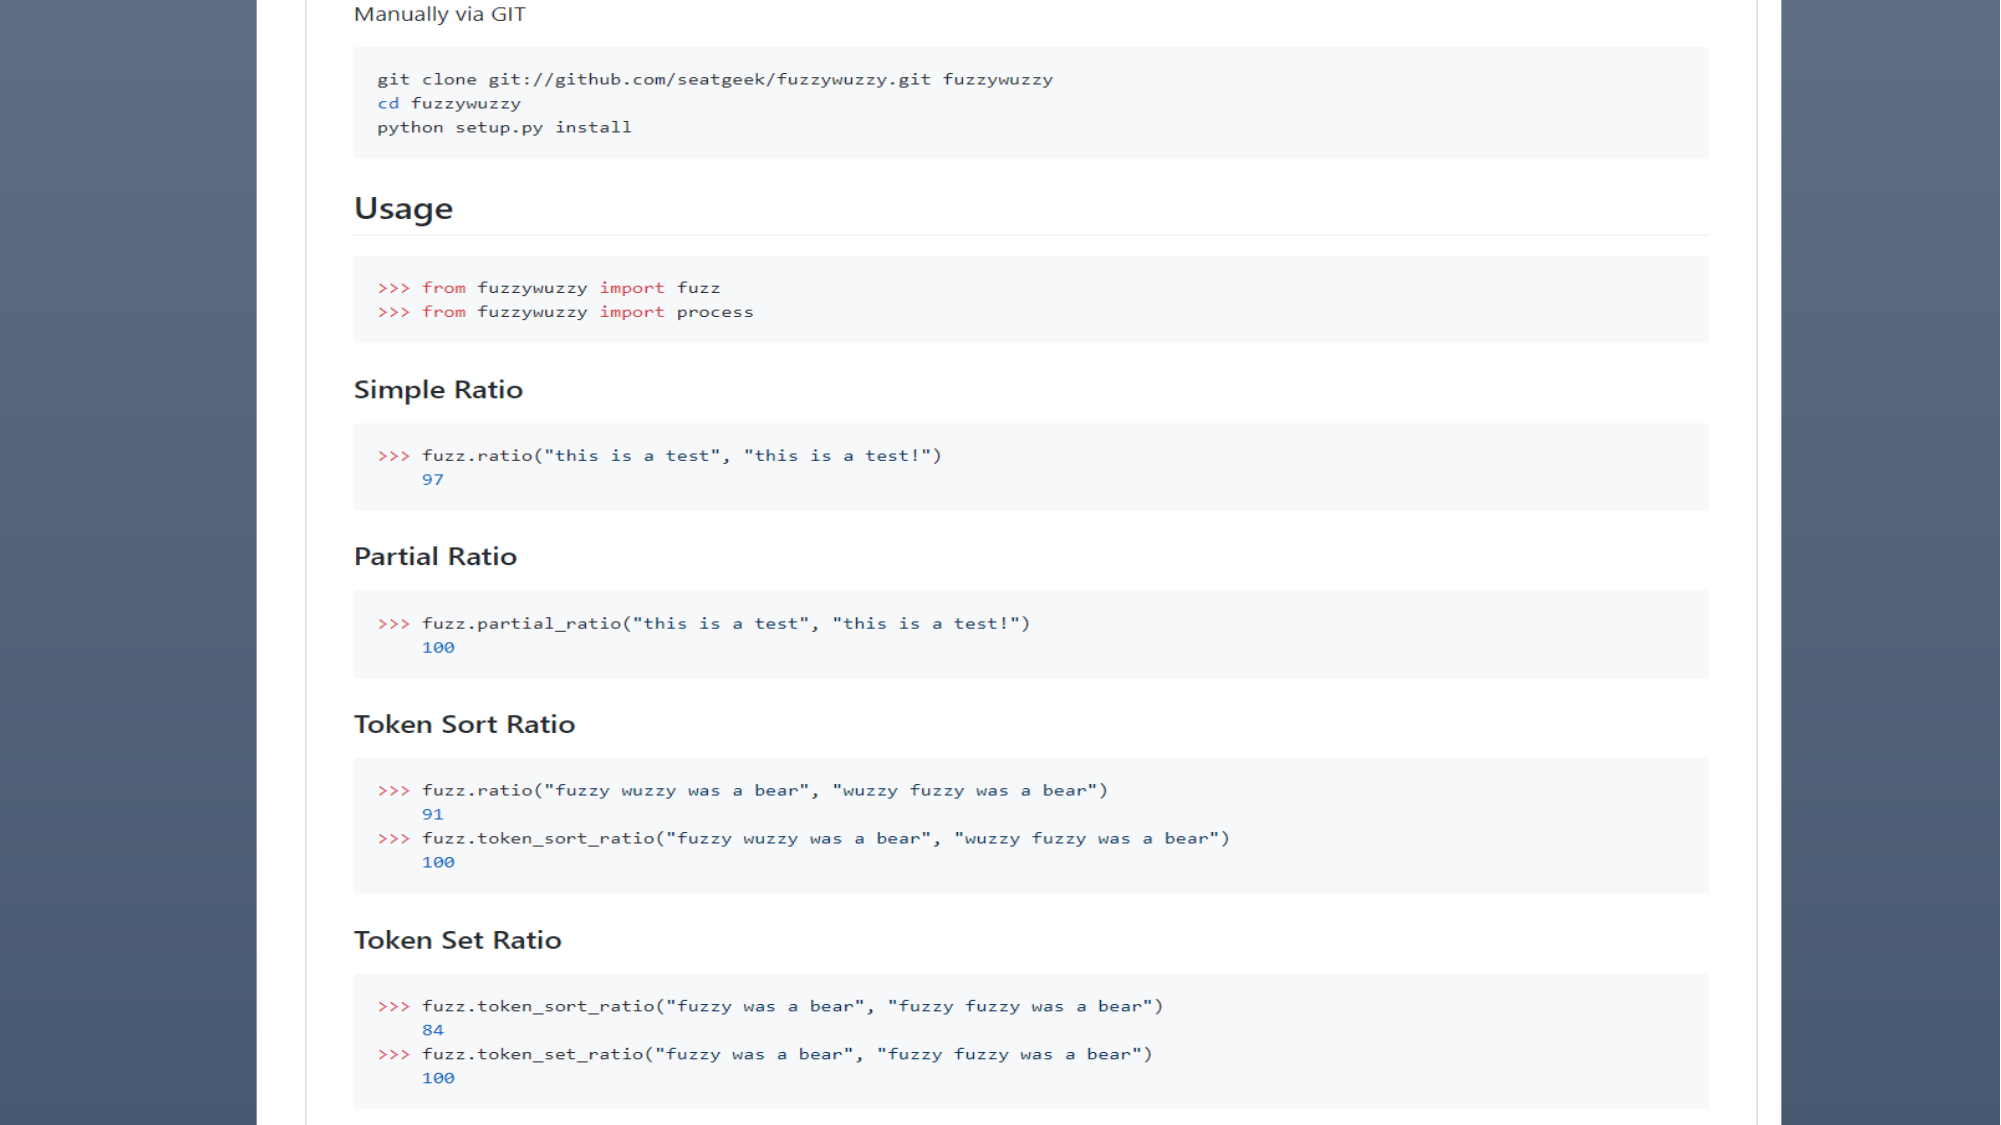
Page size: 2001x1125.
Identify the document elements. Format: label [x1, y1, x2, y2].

picture [256, 0, 1782, 1125]
